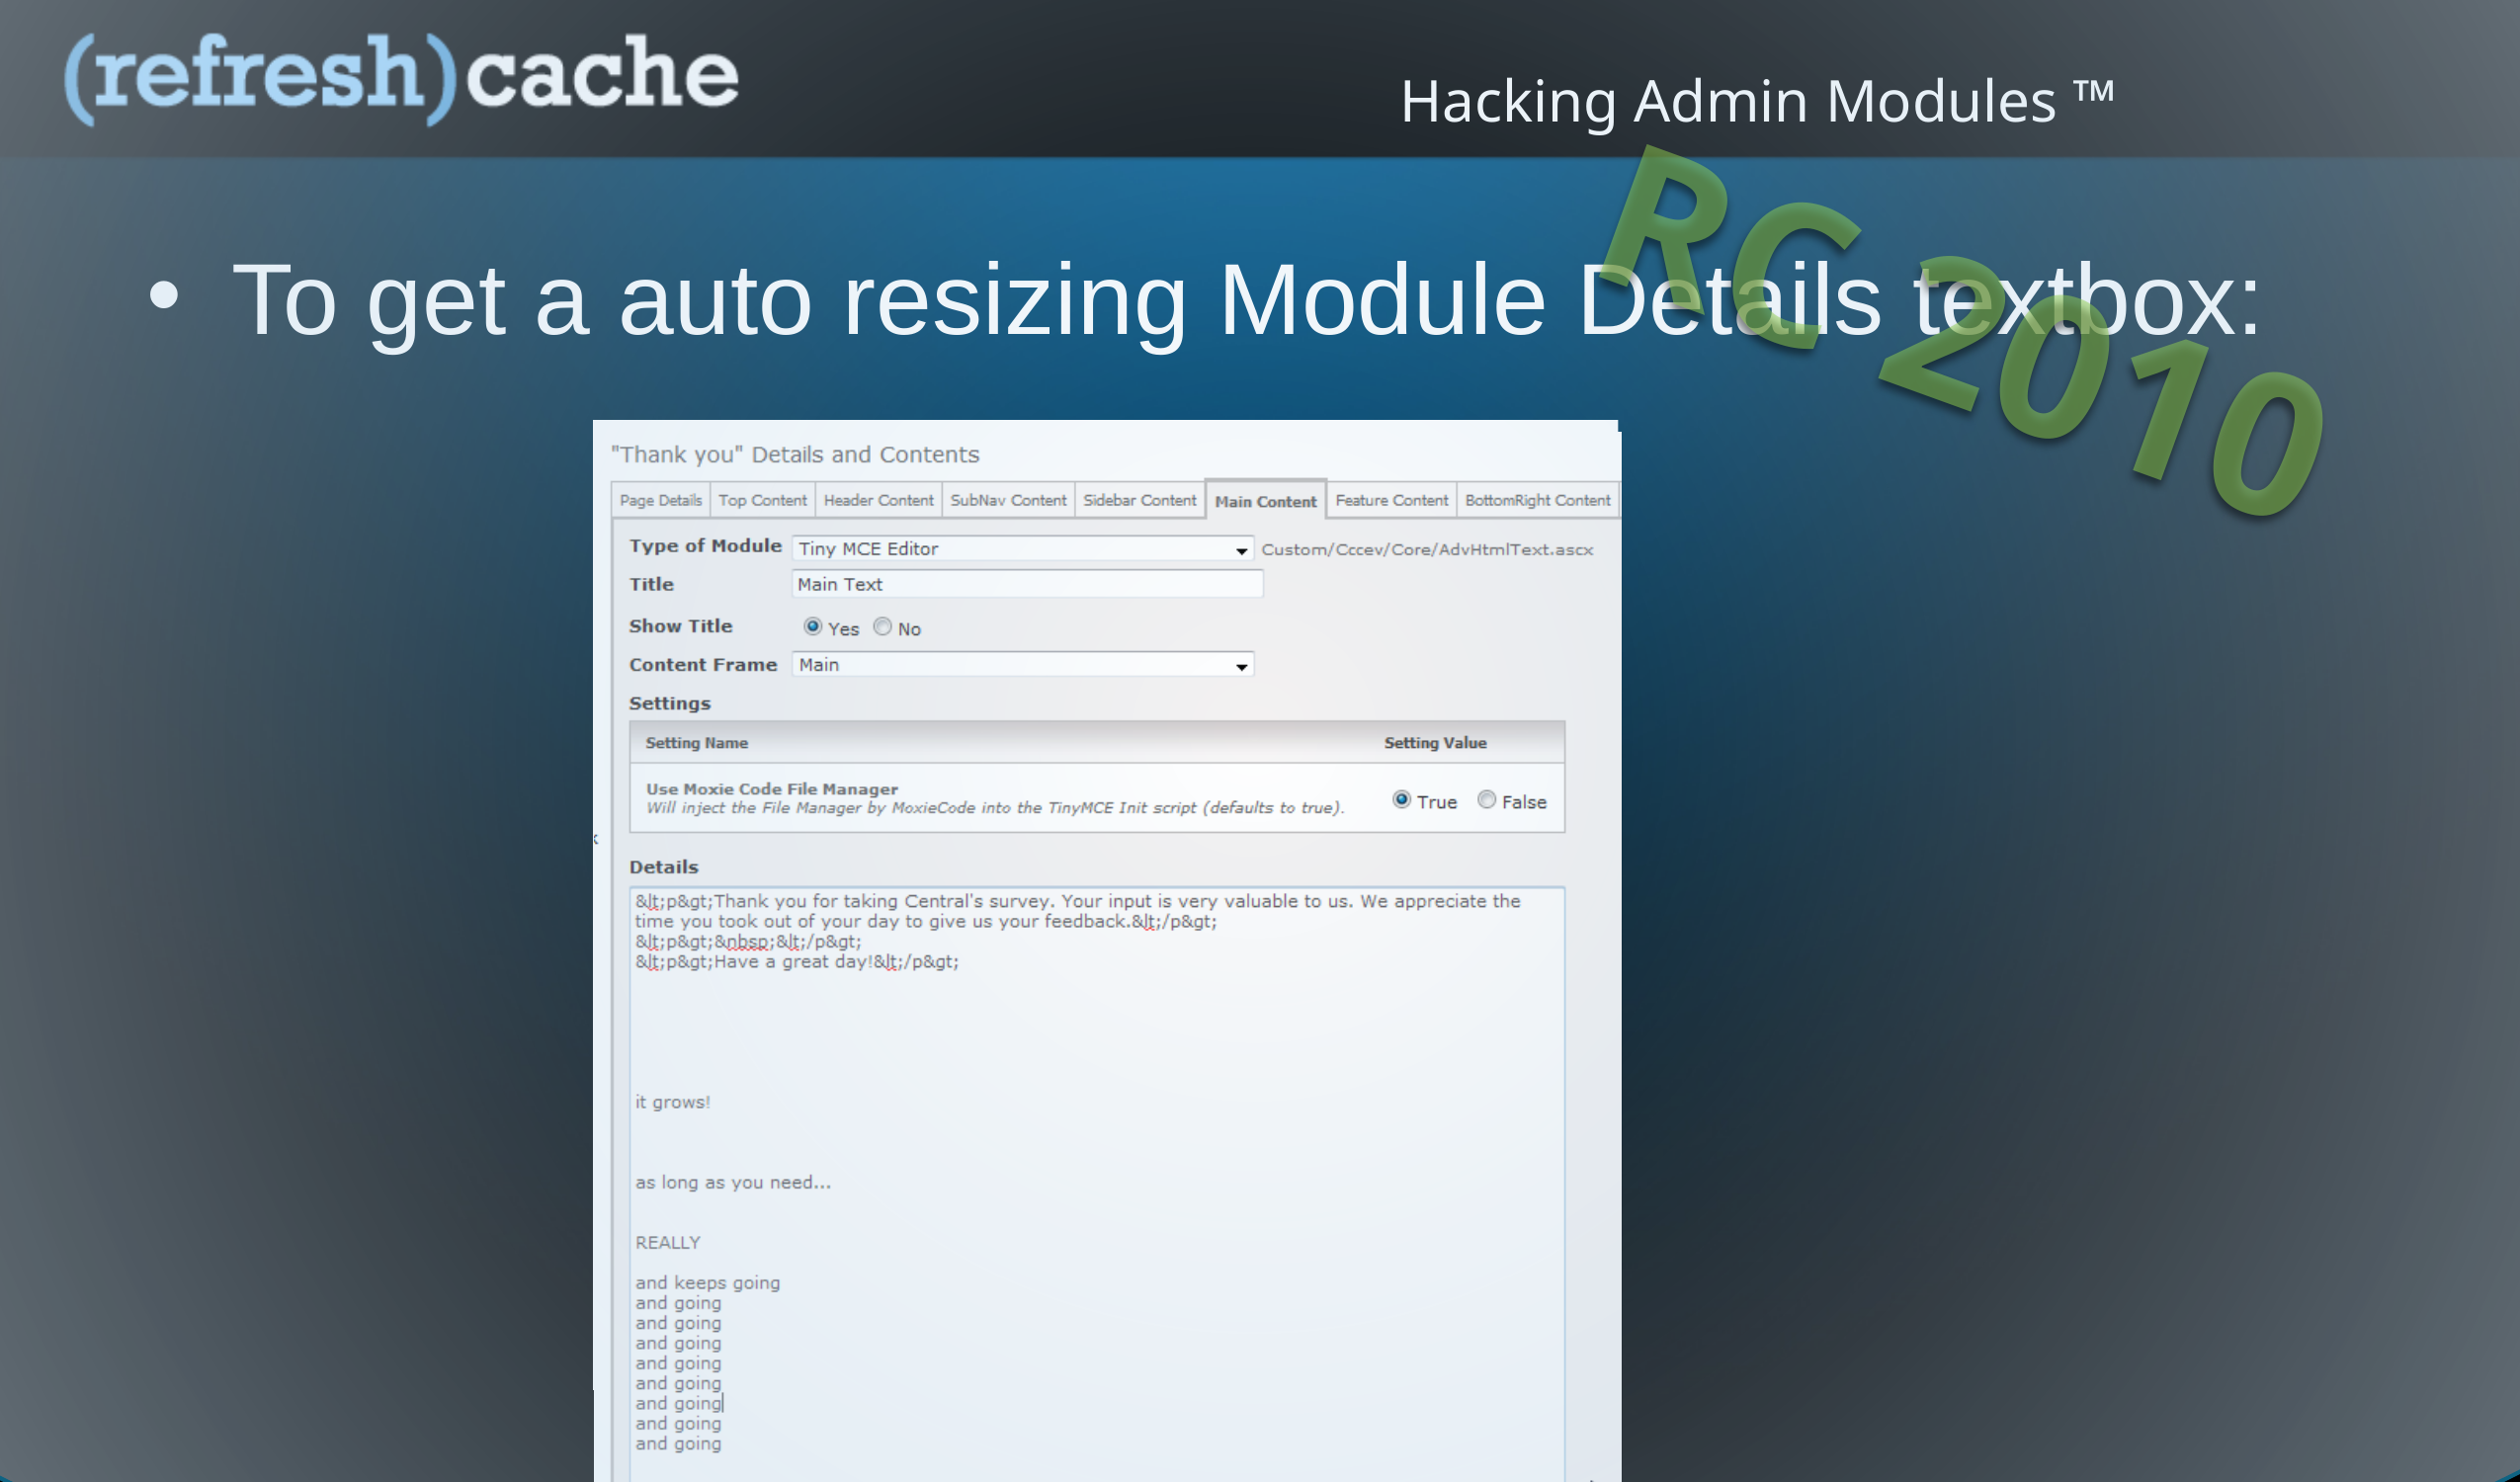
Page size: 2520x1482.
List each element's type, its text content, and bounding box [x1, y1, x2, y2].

text_box RC 2010 [1553, 73, 2499, 623]
text_box [0, 0, 2520, 1482]
picture [592, 419, 1623, 1482]
picture [2506, 1475, 2520, 1482]
